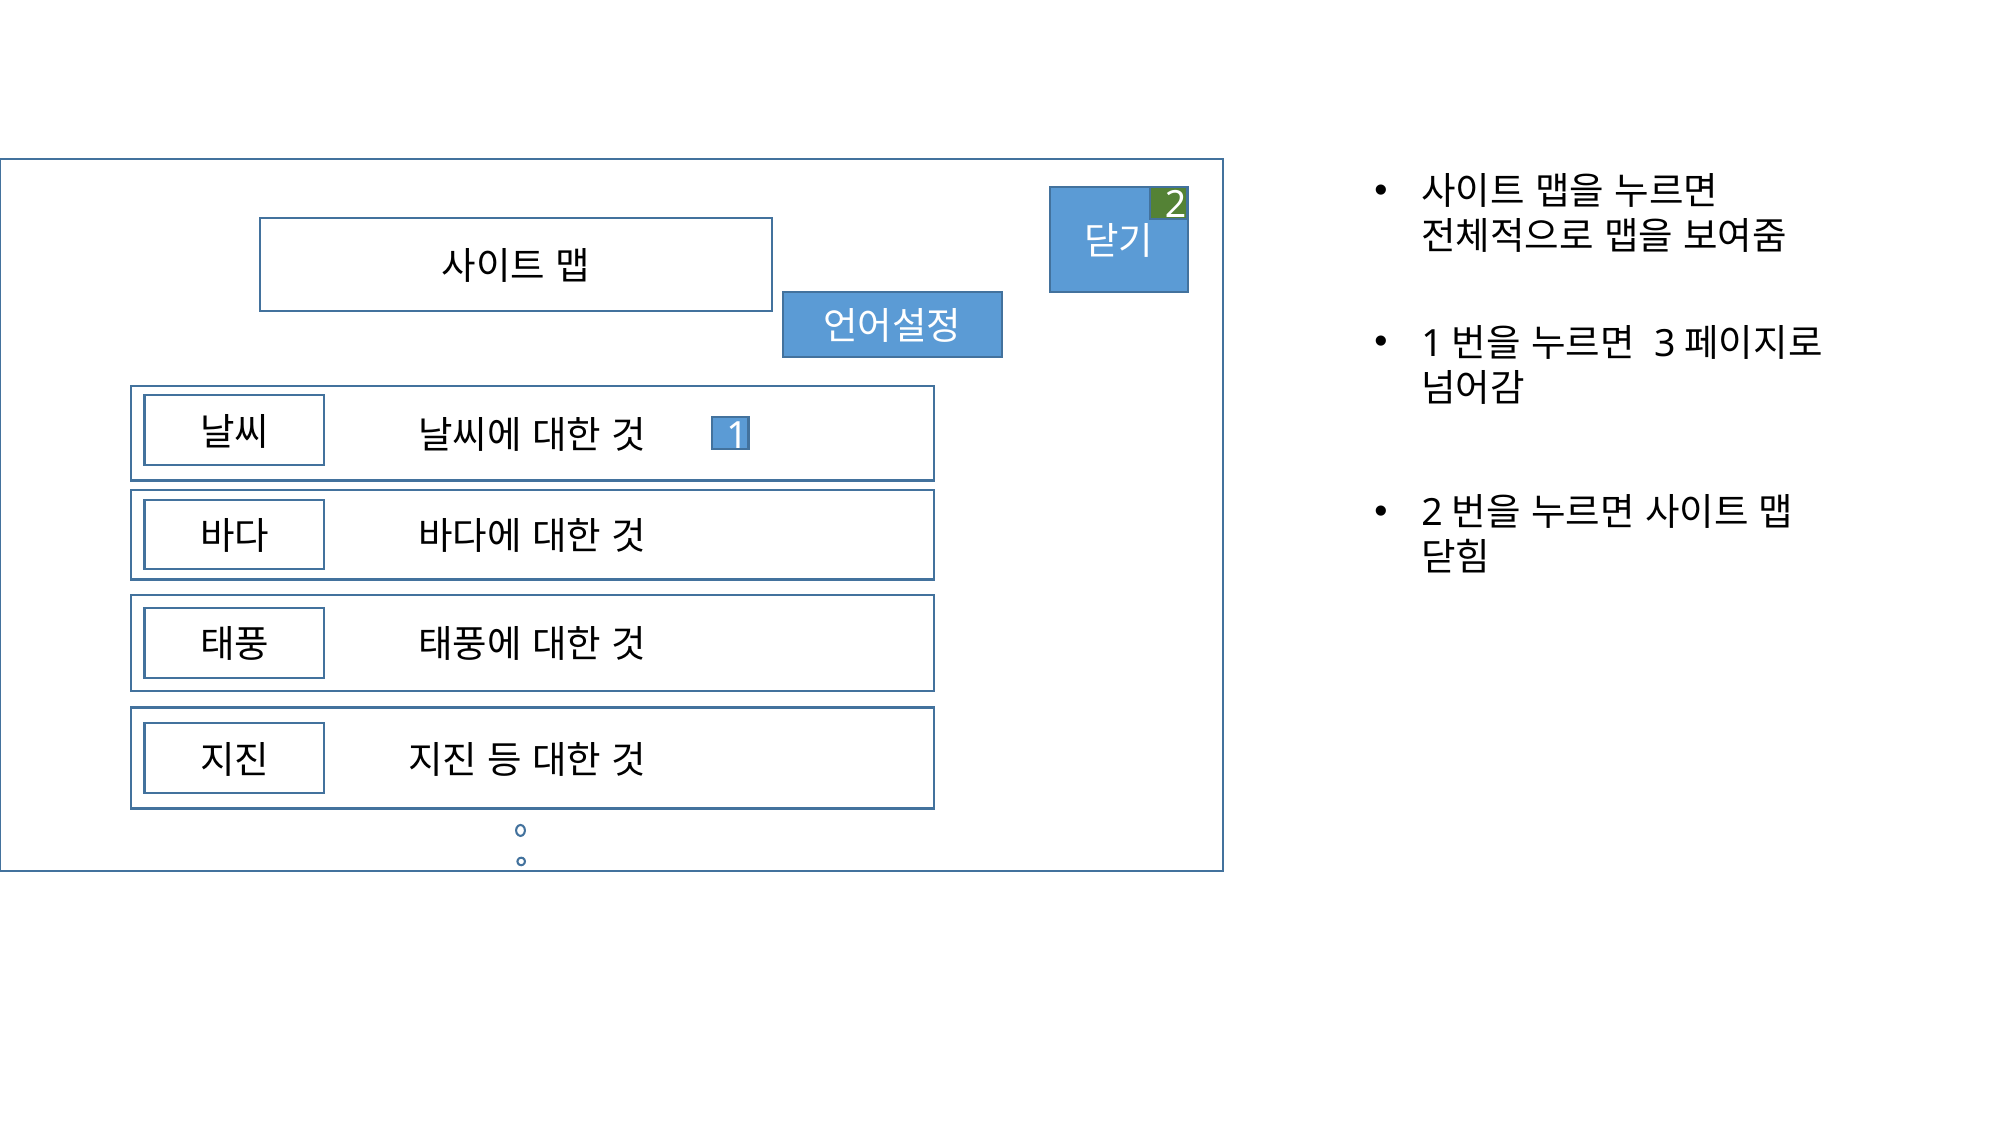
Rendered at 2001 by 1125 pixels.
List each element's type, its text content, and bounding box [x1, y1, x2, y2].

text_box [0, 158, 1224, 872]
text_box 태풍 [143, 607, 325, 679]
text_box [515, 823, 526, 838]
text_box 사이트 맵 [259, 217, 773, 312]
text_box 1번을 누르면 3페이지로 넘어감 [1359, 311, 1844, 416]
text_box 태풍에 대한 것 [130, 594, 935, 692]
text_box 바다 [143, 499, 325, 570]
text_box 2번을 누르면 사이트 맵 닫힘 [1359, 480, 1810, 586]
text_box 지진 등 대한 것 [130, 706, 935, 810]
text_box 닫기 [1049, 186, 1189, 293]
text_box 날씨에 대한 것 [130, 385, 935, 482]
text_box [516, 856, 527, 867]
text_box 2 [1149, 186, 1188, 220]
text_box 바다에 대한 것 [130, 489, 935, 581]
text_box 날씨 [143, 394, 325, 466]
text_box 지진 [143, 722, 325, 794]
text_box 1 [711, 416, 750, 450]
text_box 언어설정 [782, 291, 1003, 358]
text_box 사이트 맵을 누르면 전체적으로 맵을 보여줌 [1359, 159, 1873, 264]
